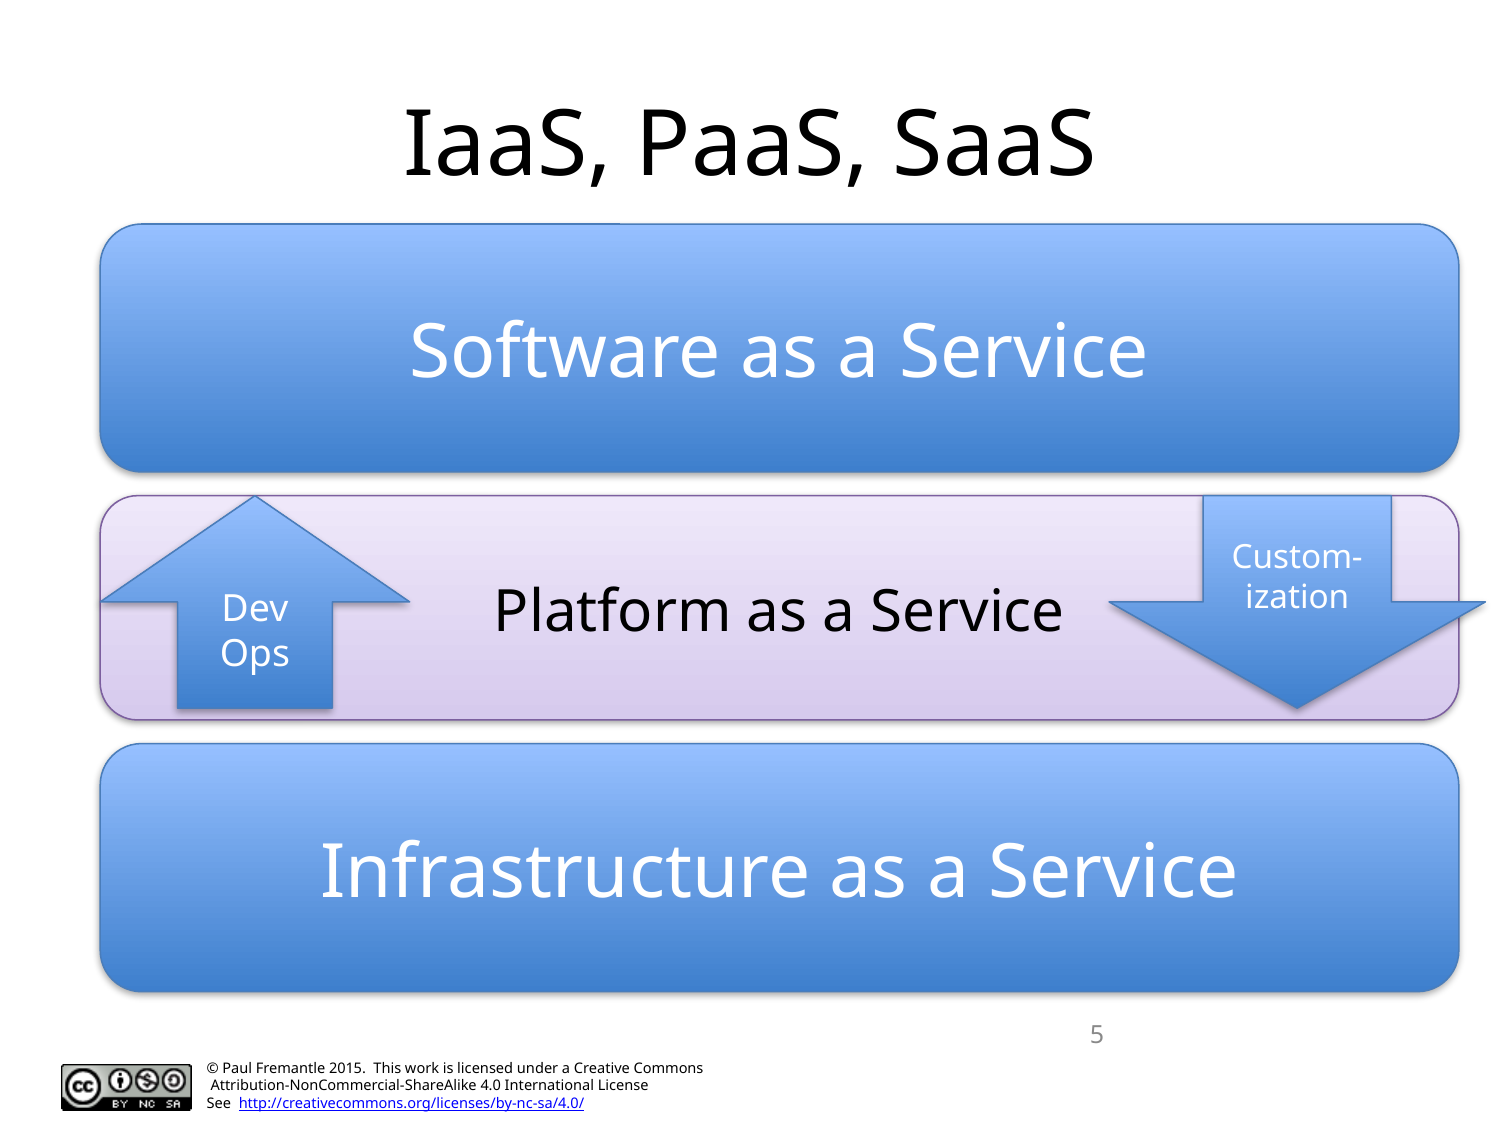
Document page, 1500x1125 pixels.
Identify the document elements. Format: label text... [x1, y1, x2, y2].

text_box Dev Ops [100, 495, 410, 709]
picture [61, 1064, 192, 1111]
text_box Infrastructure as a Service [100, 743, 1459, 992]
slide_number ‹#› [1074, 1011, 1425, 1072]
text_box Platform as a Service [100, 495, 1459, 720]
title IaaS, PaaS, SaaS [75, 45, 1425, 233]
text_box Software as a Service [100, 223, 1459, 472]
text_box Custom-ization [1109, 495, 1486, 709]
